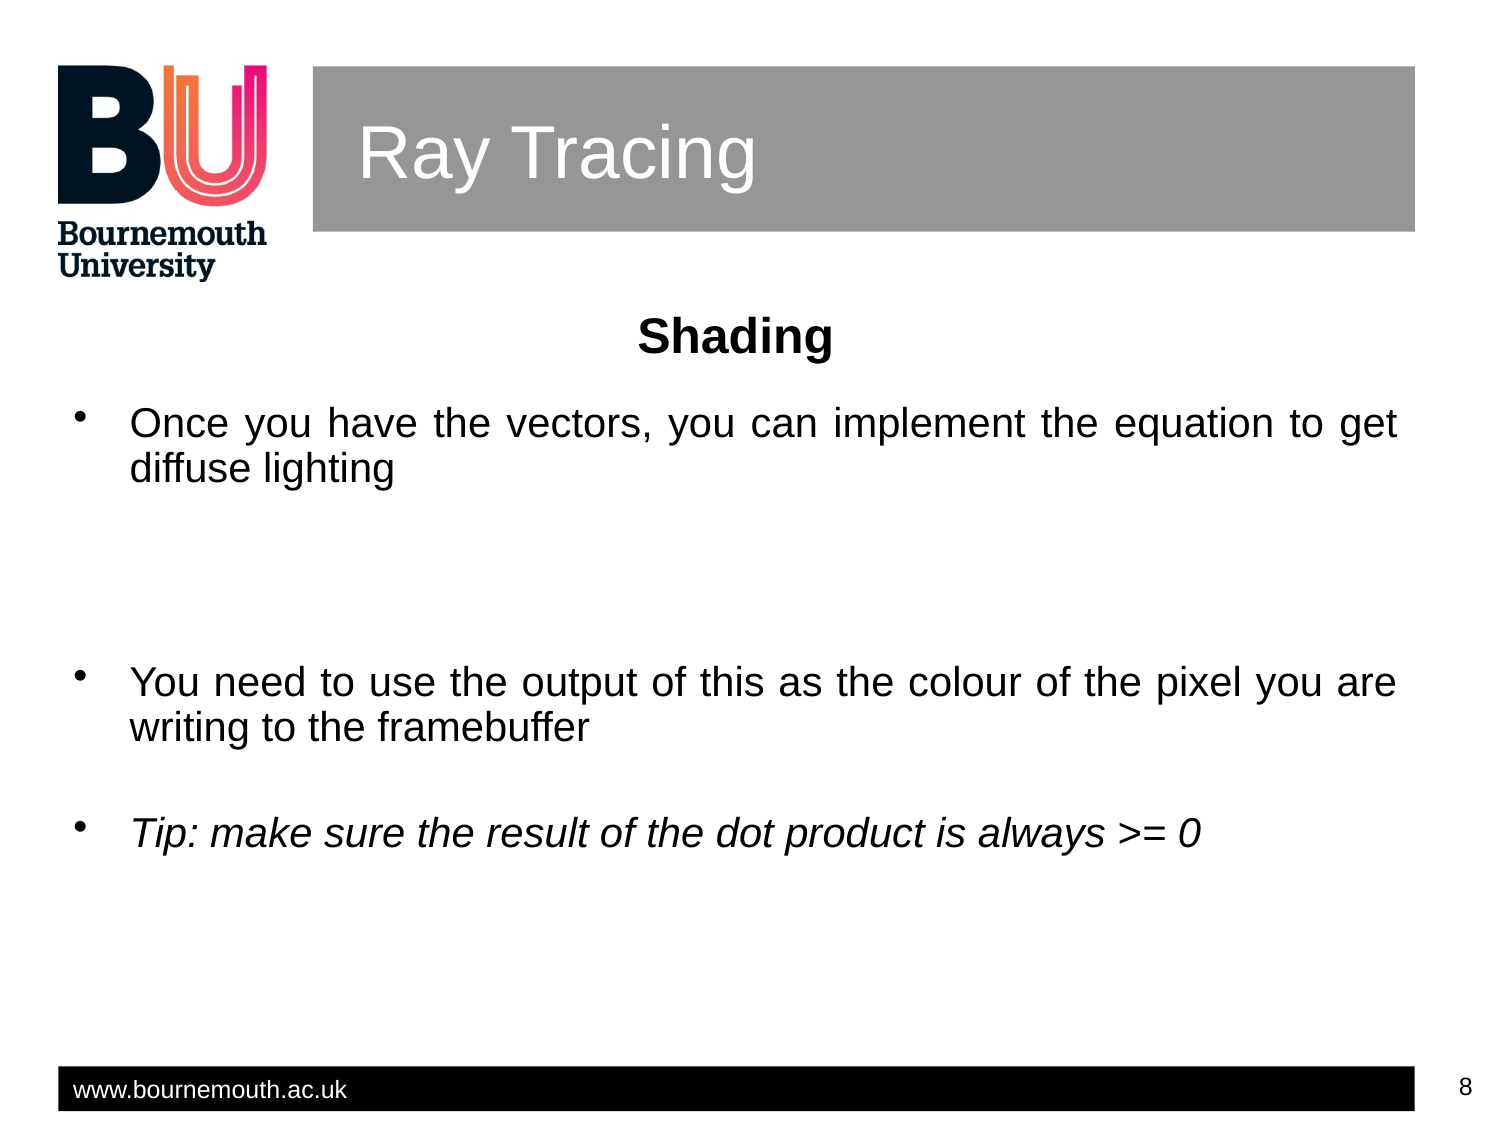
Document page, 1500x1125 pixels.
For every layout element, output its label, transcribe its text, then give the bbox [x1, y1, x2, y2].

title Ray Tracing [312, 66, 1416, 232]
picture [58, 58, 274, 282]
